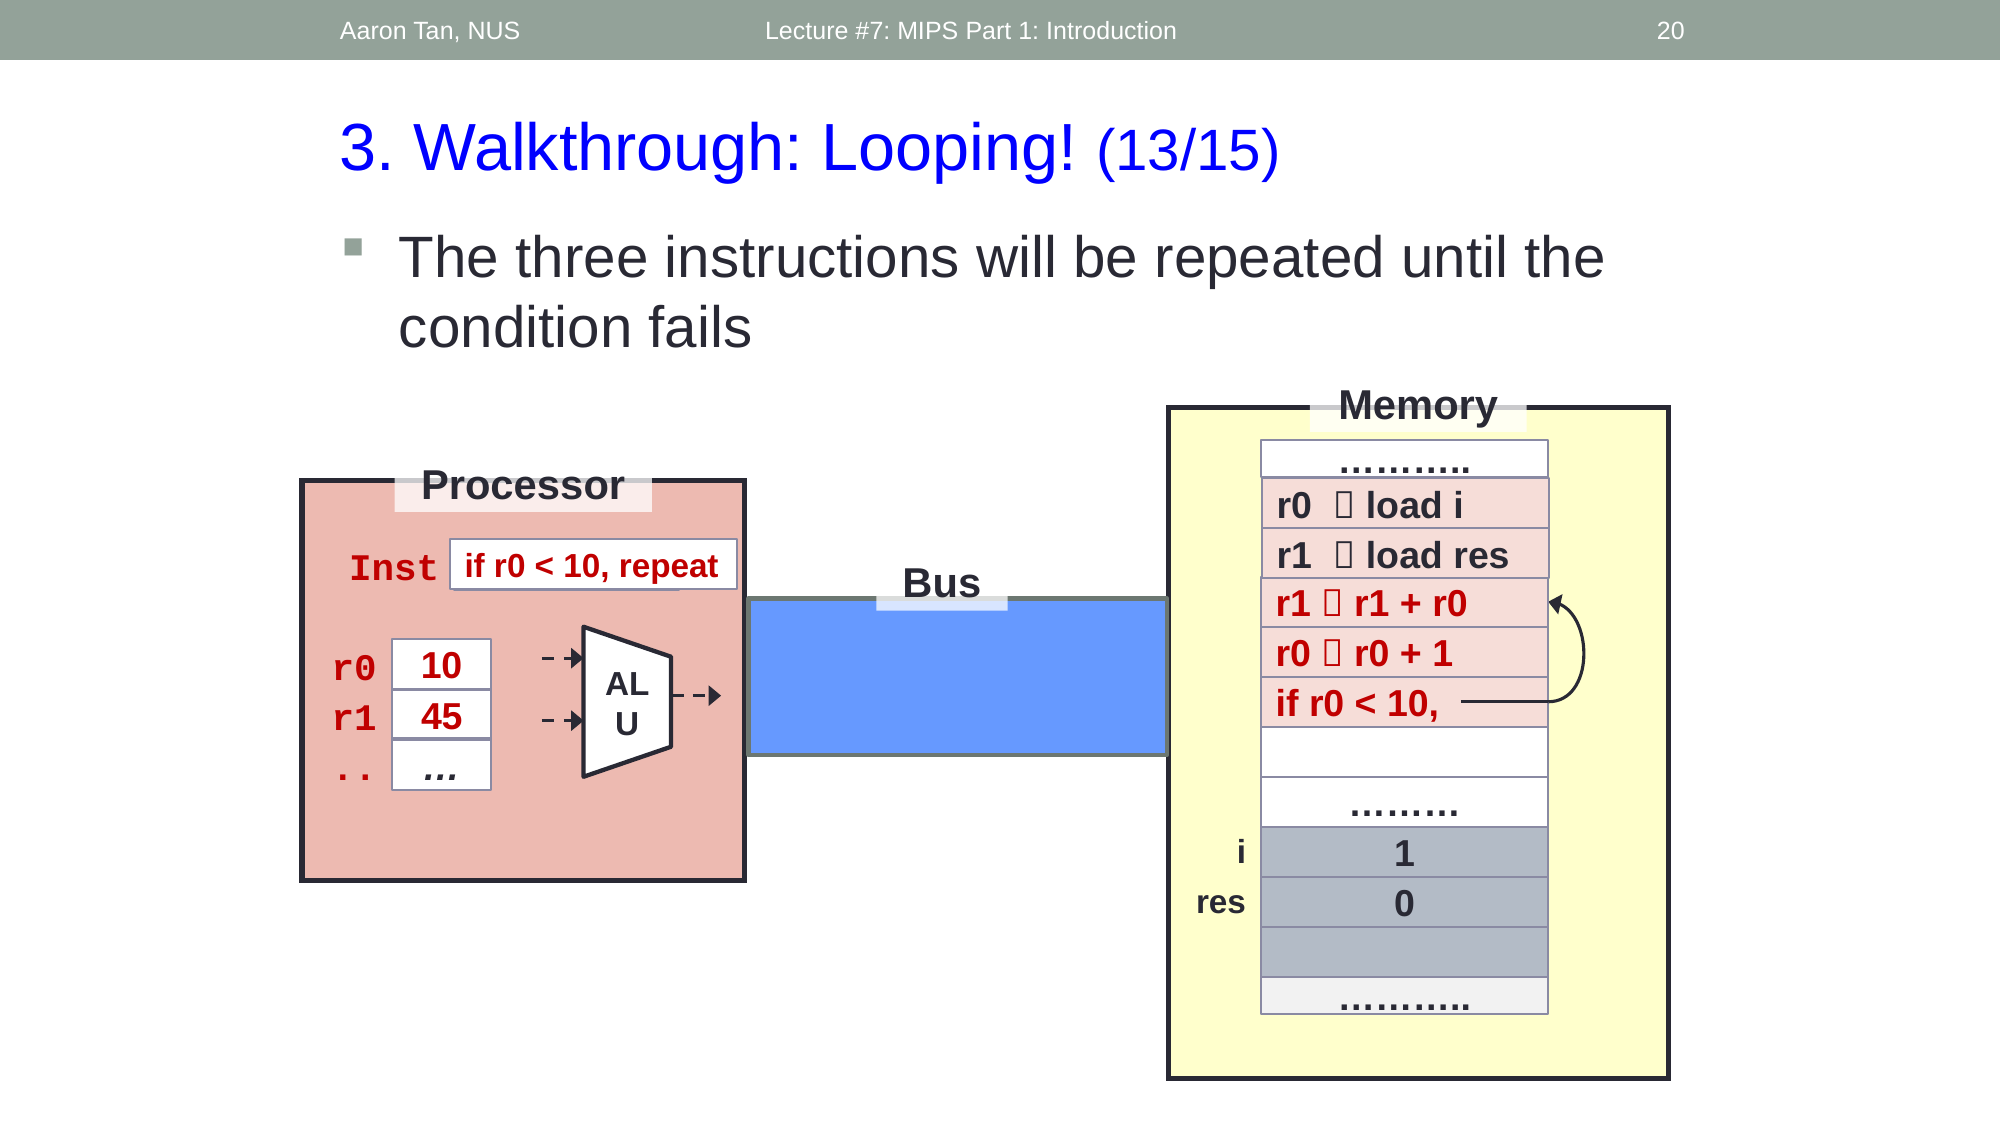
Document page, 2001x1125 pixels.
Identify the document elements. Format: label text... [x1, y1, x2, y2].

text_box [1168, 407, 1669, 1079]
text_box Bus [876, 559, 1008, 611]
text_box if r0 < 10, repeat [448, 537, 739, 591]
text_box ALU [581, 624, 674, 779]
text_box r1  load res [1260, 526, 1551, 580]
text_box if r0 < 10, [1259, 679, 1550, 729]
text_box Inst [327, 538, 452, 592]
text_box r1  r1 + r0 [1259, 575, 1550, 629]
text_box [1259, 929, 1550, 979]
text_box 3. Walkthrough: Looping! (13/15) [324, 96, 1700, 192]
text_box r0  r0 + 1 [1259, 629, 1545, 679]
text_box [746, 596, 1169, 757]
text_box Processor [394, 461, 652, 512]
text_box r1 [314, 688, 389, 738]
slide_number Aaron Tan, NUS [324, 3, 800, 57]
slide_number 20 [1558, 3, 1700, 57]
text_box 0 [1259, 879, 1550, 929]
text_box ……….. [1259, 438, 1550, 479]
text_box .. [314, 738, 389, 792]
text_box Memory [1309, 380, 1527, 432]
text_box [301, 480, 745, 881]
list The three instructions will be repeated until the condition fails [324, 211, 1734, 402]
text_box r0  load i [1260, 476, 1551, 526]
footer Lecture #7: MIPS Part 1: Introduction [800, 3, 1558, 57]
text_box … [389, 738, 494, 792]
text_box ……….. [1259, 979, 1550, 1016]
text_box i [1171, 823, 1263, 873]
text_box ……… [1259, 779, 1550, 825]
text_box 10 [389, 637, 494, 691]
text_box res [1171, 873, 1263, 928]
text_box 45 [390, 691, 493, 741]
text_box r0 [314, 638, 389, 688]
text_box 1 [1263, 825, 1550, 879]
text_box [1259, 729, 1550, 779]
